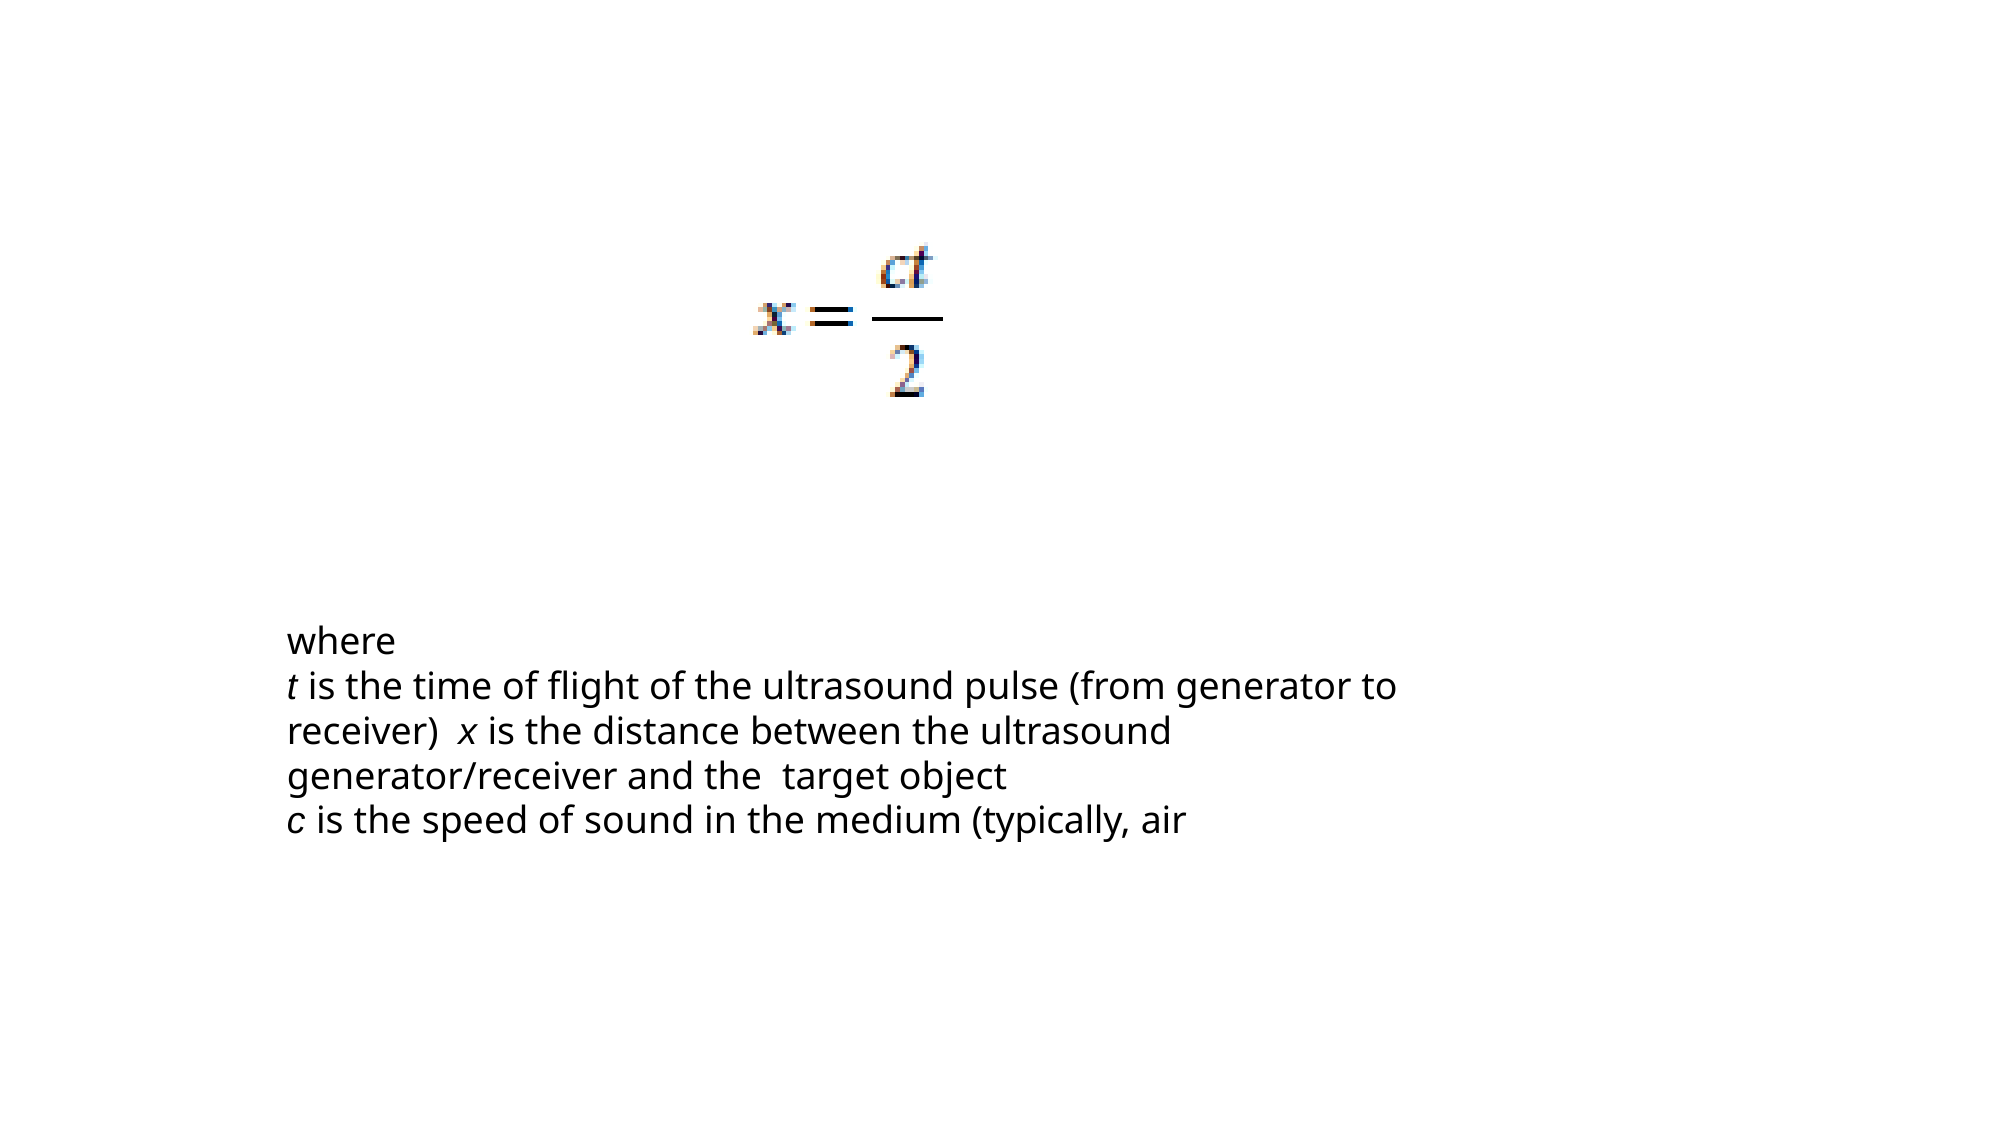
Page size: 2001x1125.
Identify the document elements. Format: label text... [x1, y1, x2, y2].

picture [749, 241, 943, 397]
text_box where t is the time of flight of the ultrasound pulse (from generator to receiver) x is the distance between the ultrasound generator/receiver and the target object c is the speed of sound in the medium (typically, air [284, 614, 1468, 842]
